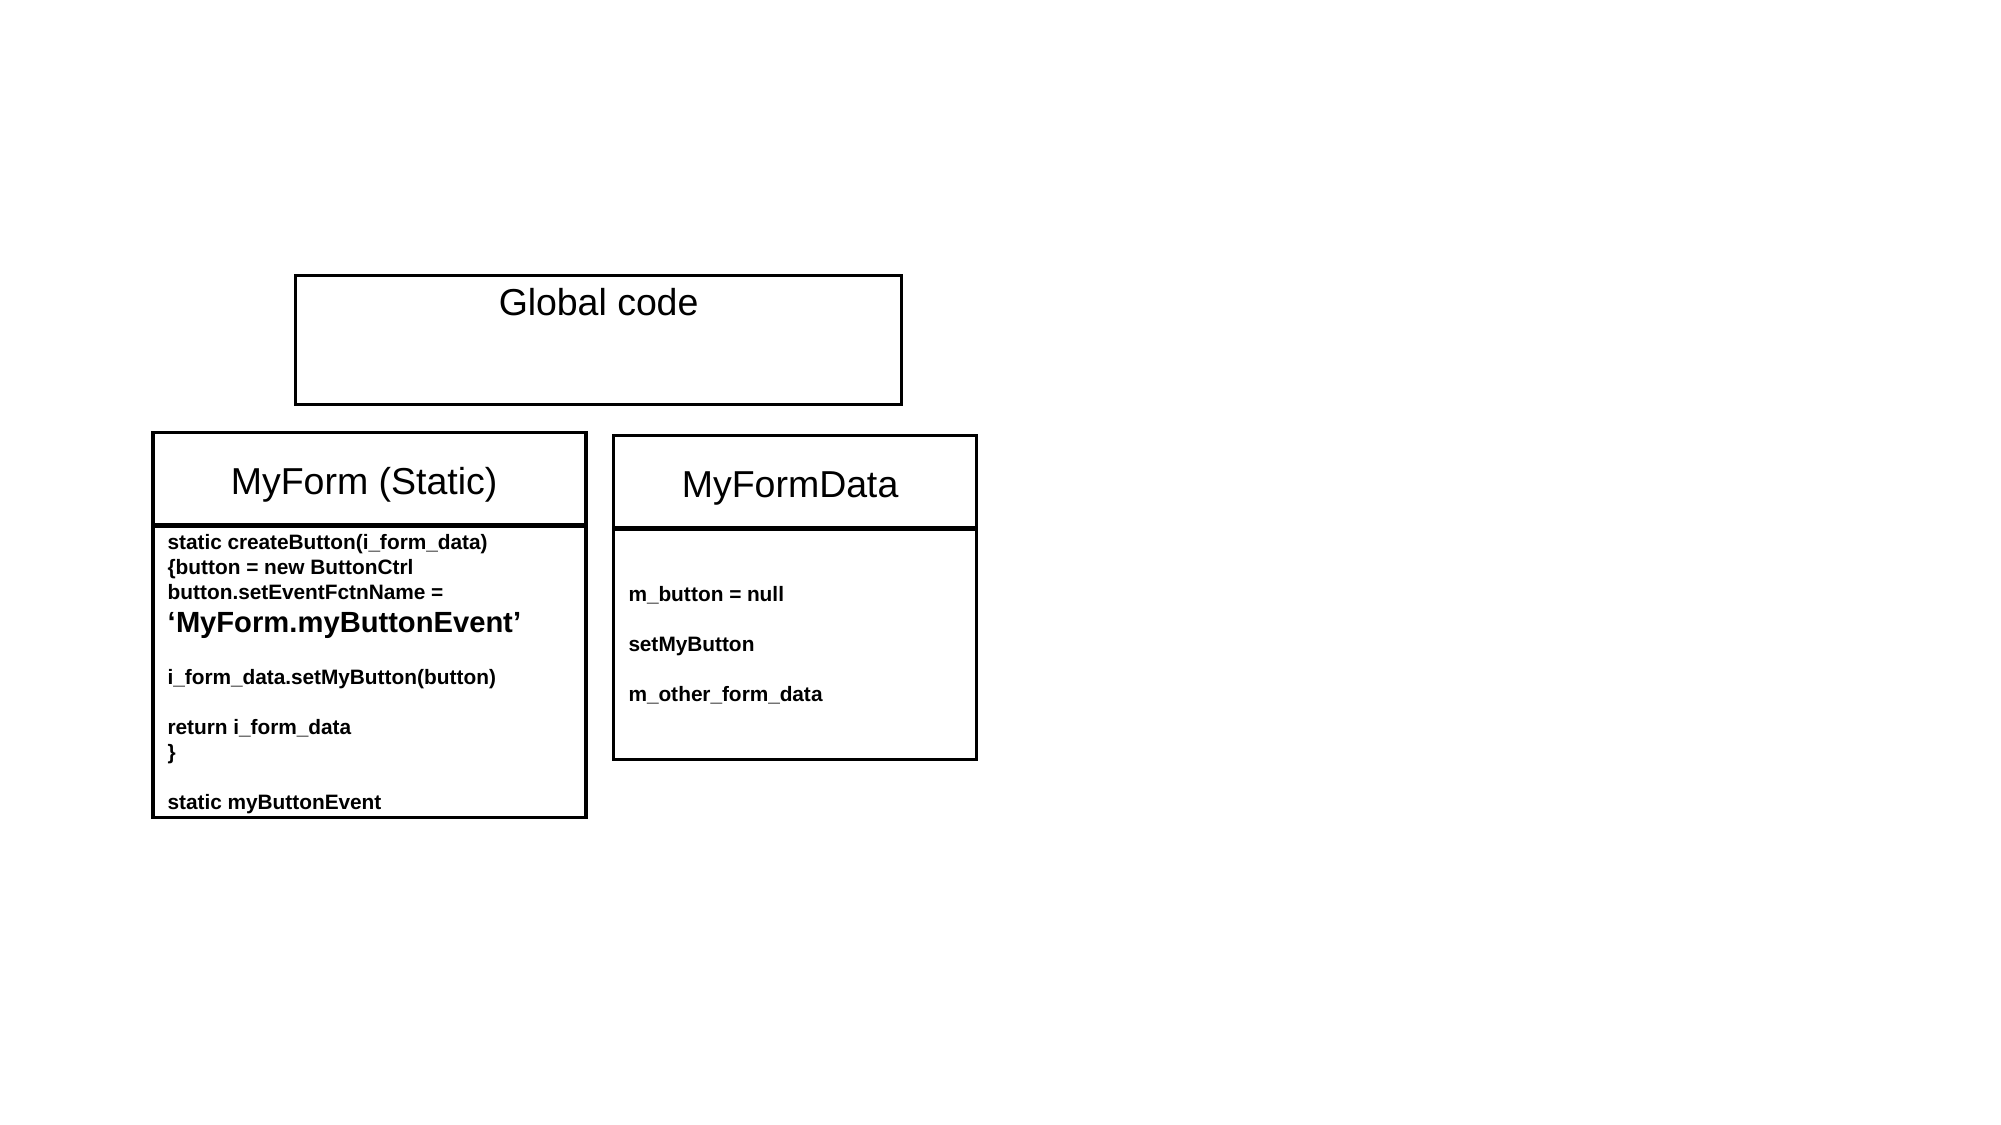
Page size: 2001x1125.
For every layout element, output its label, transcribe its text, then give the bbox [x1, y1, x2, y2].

text_box static createButton(i_form_data) {button = new ButtonCtrl button.setEventFctnName = ‘MyForm.myButtonEvent’ i_form_data.setMyButton(button) return i_form_data } static myButtonEvent [152, 524, 587, 819]
text_box MyForm (Static) [152, 431, 587, 524]
text_box m_button = null setMyButton m_other_form_data [613, 527, 978, 760]
text_box Global code [294, 275, 902, 406]
text_box MyFormData [613, 435, 978, 527]
